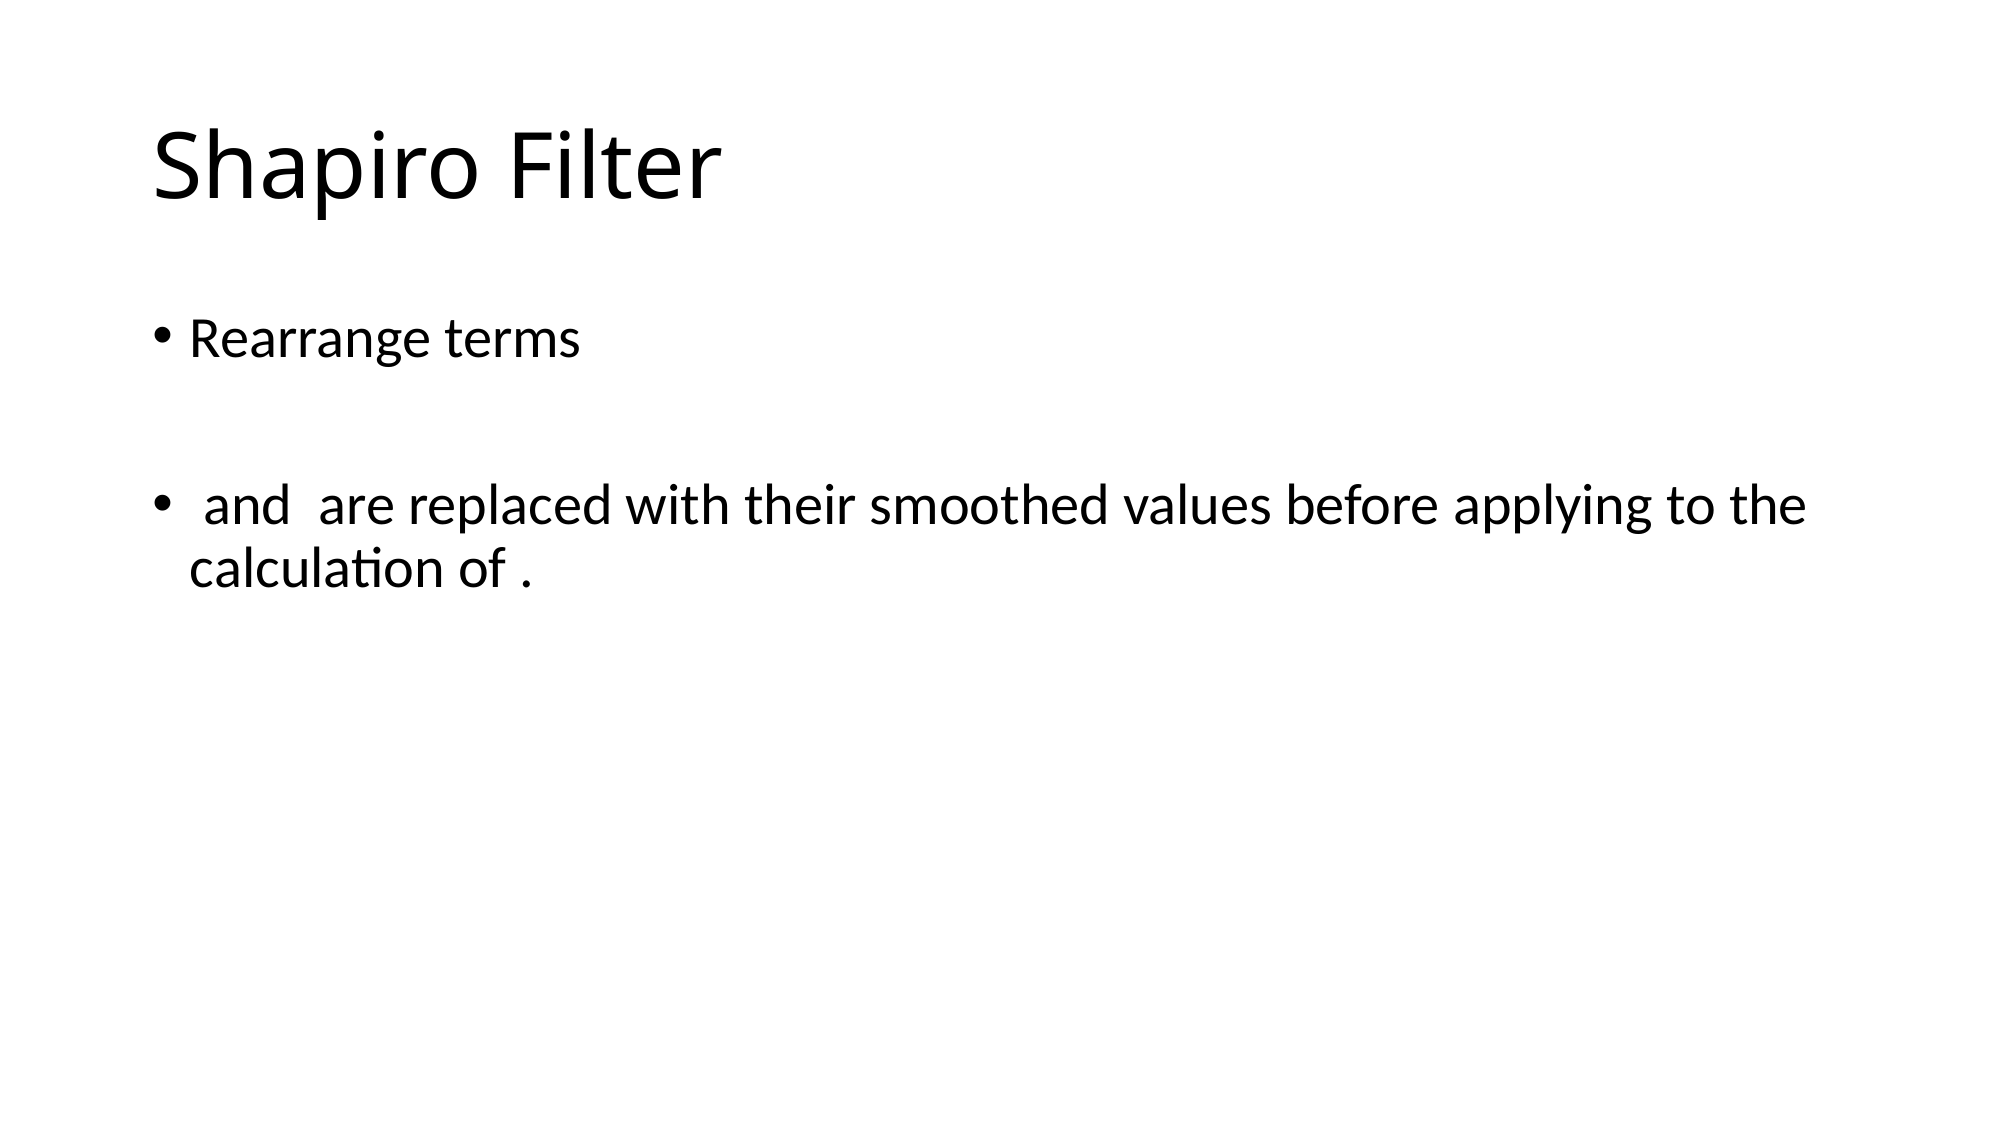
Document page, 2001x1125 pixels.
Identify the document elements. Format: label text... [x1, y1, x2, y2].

title Shapiro Filter [137, 59, 1863, 278]
